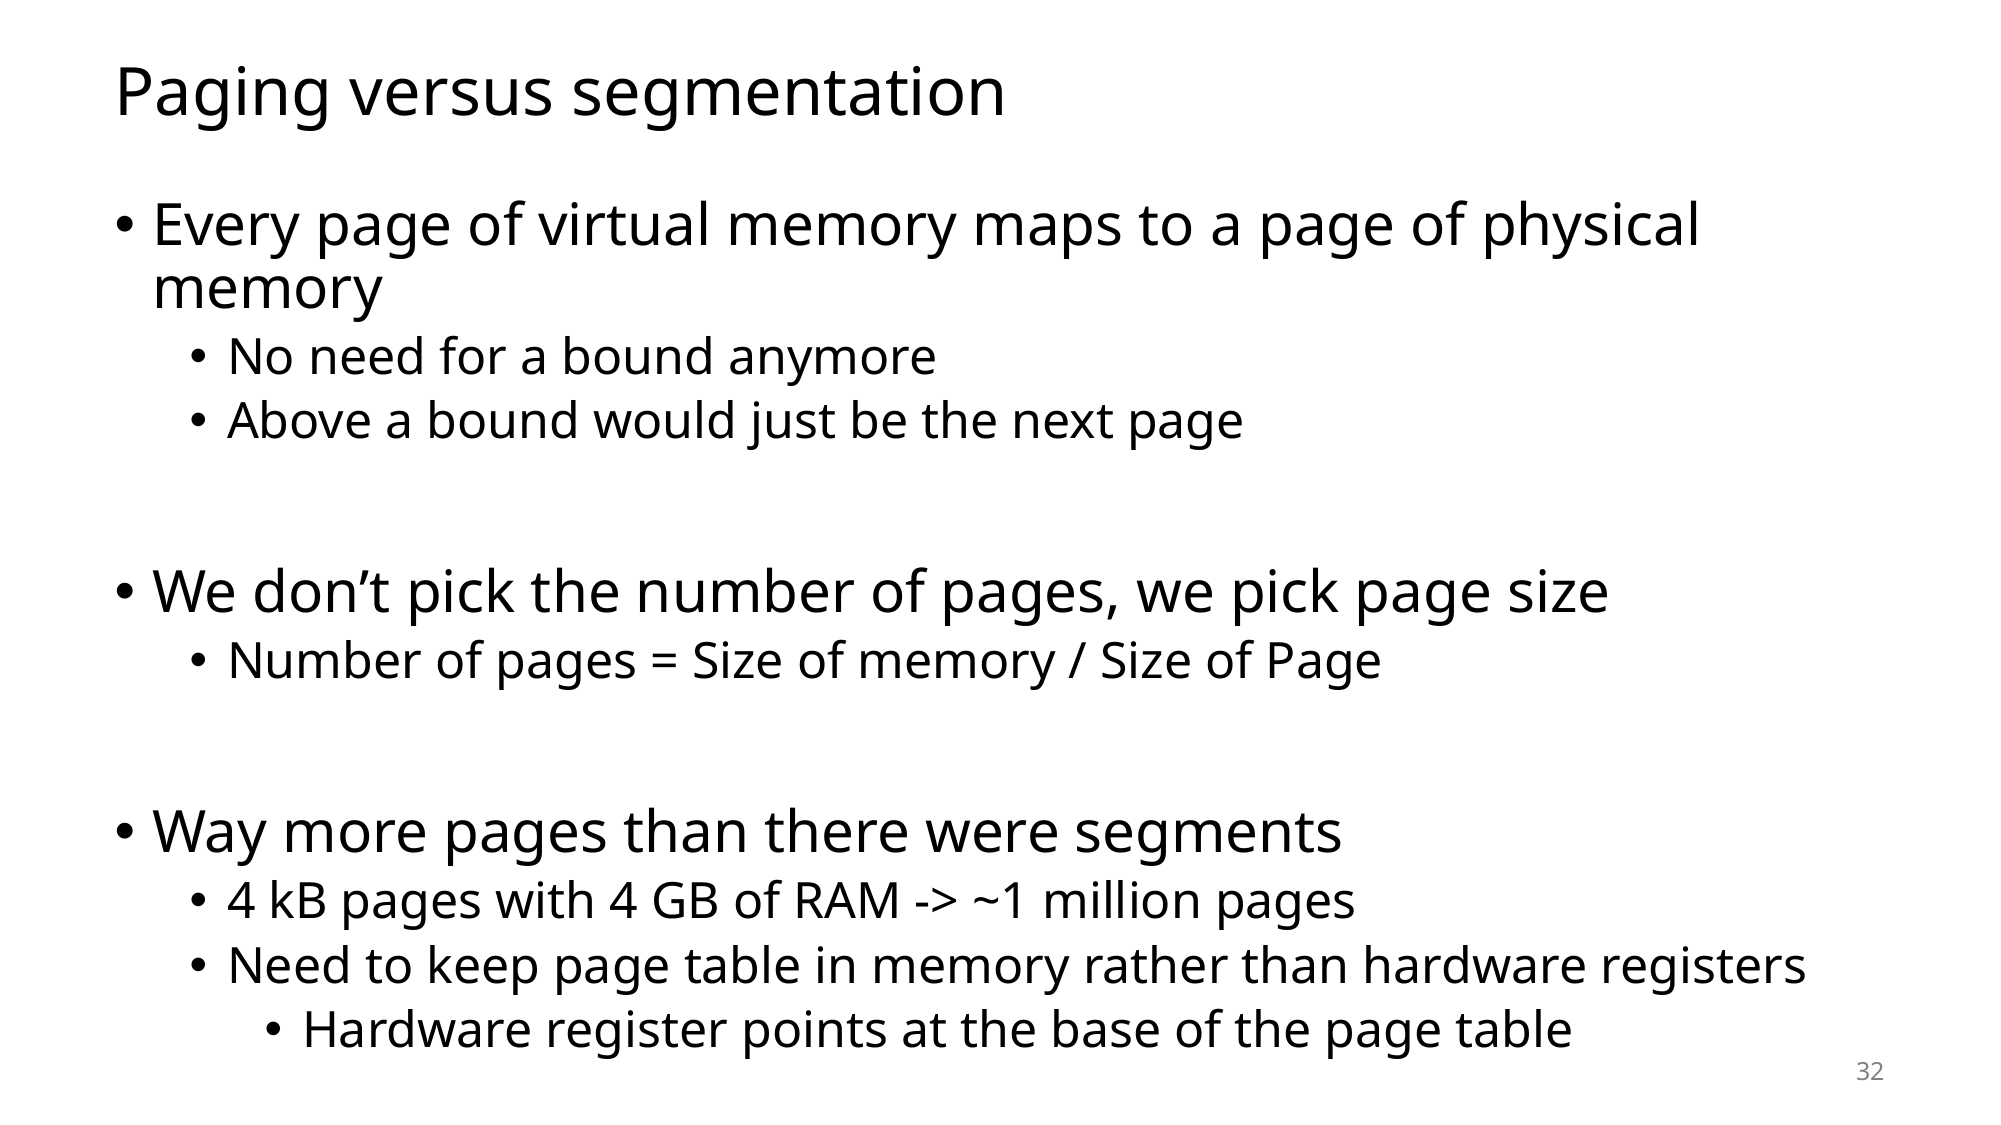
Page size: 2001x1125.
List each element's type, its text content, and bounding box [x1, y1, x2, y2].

title Paging versus segmentation [99, 37, 1900, 150]
list Every page of virtual memory maps to a page of physical memory No need for a bound anymore Above a bound would just be the next page We don’t pick the number of pages, we pick page size Number of pages = Size of memory / Size of Page Way more pages than there were segments 4 kB pages with 4 GB of RAM -> ~1 million pages Need to keep page table in memory rather than hardware registers Hardware register points at the base of the page table [99, 187, 1900, 1013]
slide_number 32 [1749, 1042, 1900, 1103]
